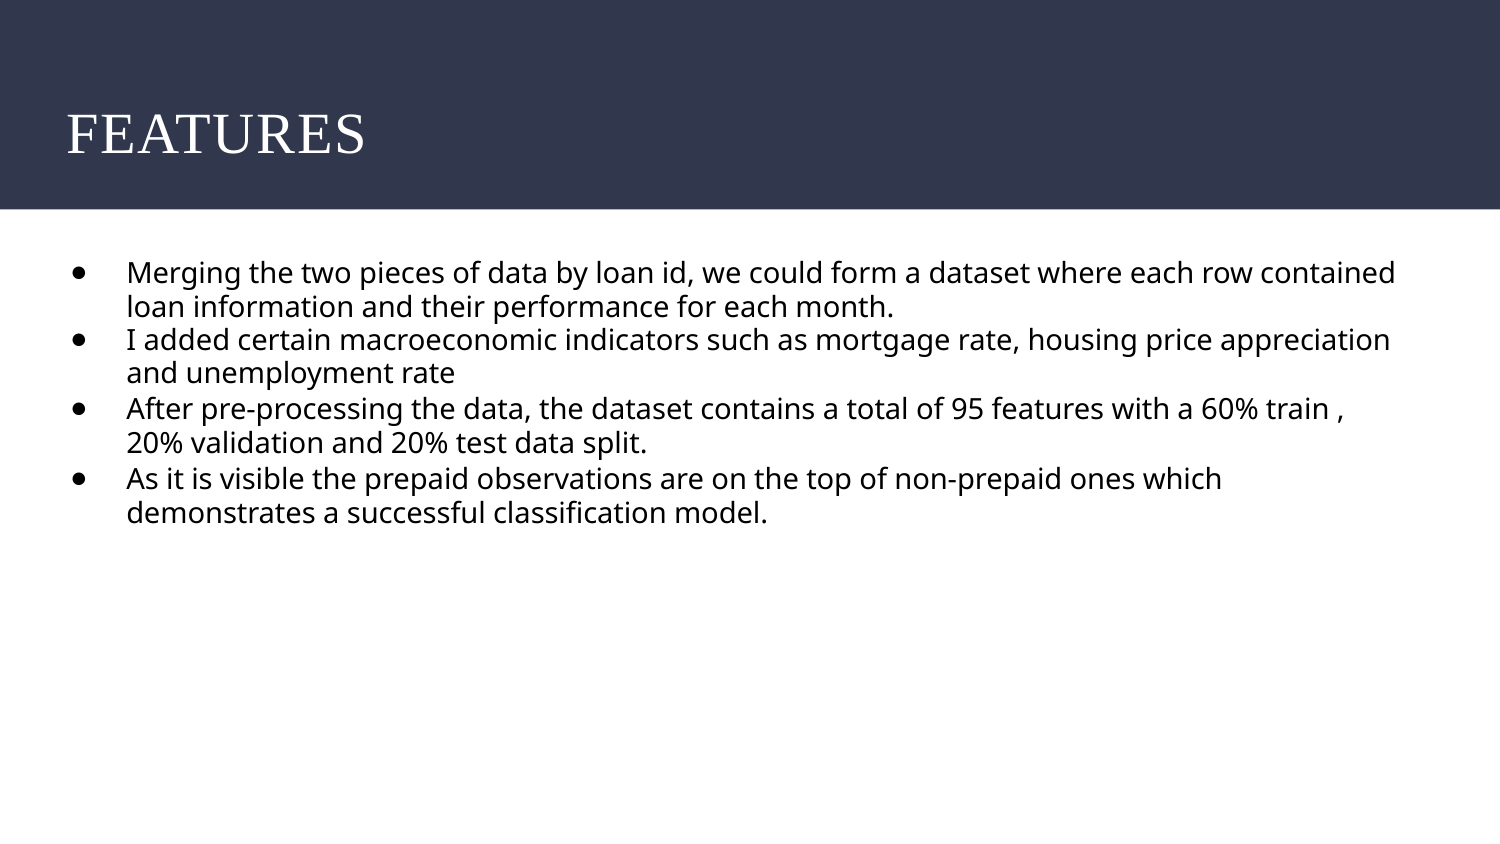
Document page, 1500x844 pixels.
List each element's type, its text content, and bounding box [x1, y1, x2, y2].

text_box Merging the two pieces of data by loan id, we could form a dataset where each row contained loan information and their performance for each month. I added certain macroeconomic indicators such as mortgage rate, housing price appreciation and unemployment rate After pre-processing the data, the dataset contains a total of 95 features with a 60% train , 20% validation and 20% test data split. As it is visible the prepaid observations are on the top of non-prepaid ones which demonstrates a successful classification model. [68, 250, 1414, 530]
title FEATURES [64, 93, 380, 236]
